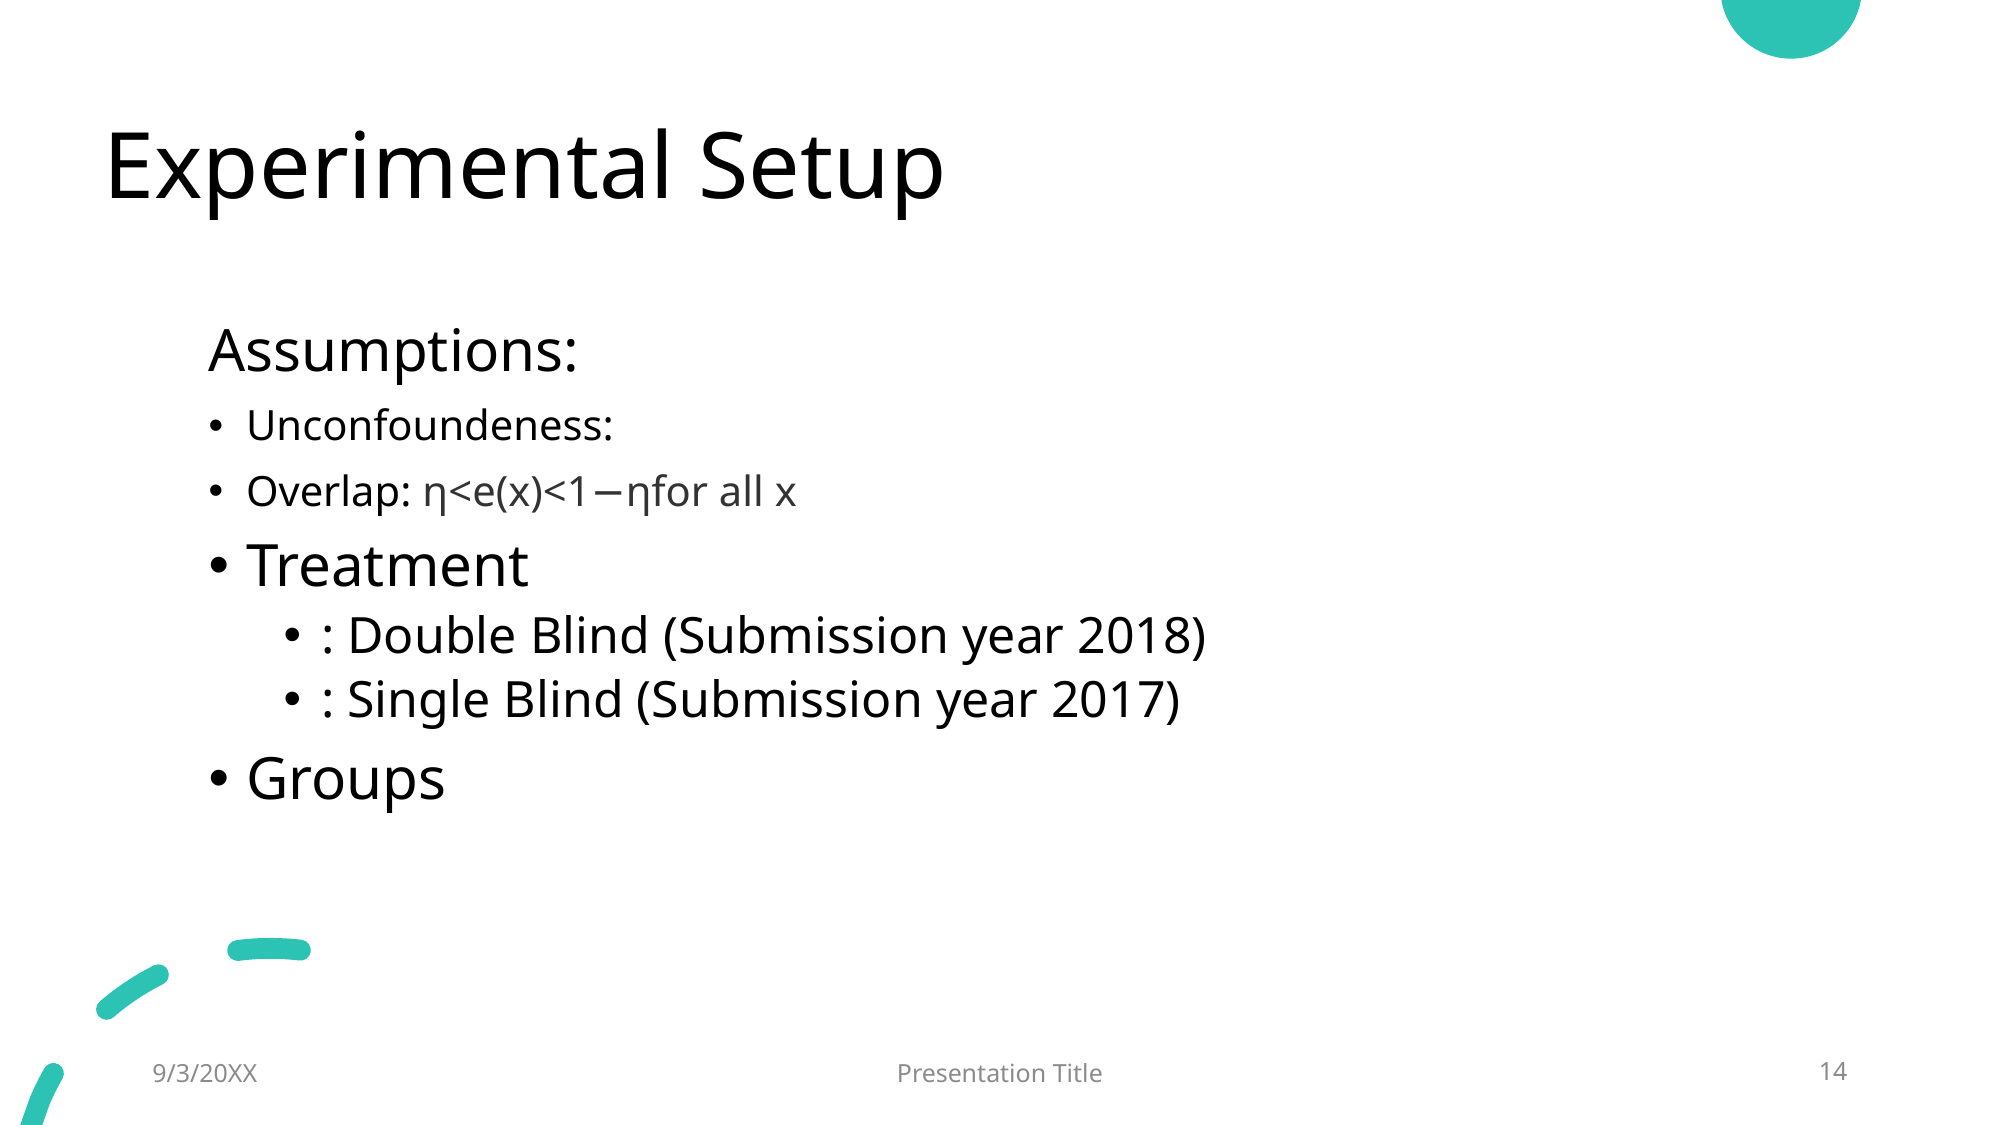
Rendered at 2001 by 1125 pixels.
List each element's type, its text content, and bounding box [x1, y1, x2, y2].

title Experimental Setup [88, 59, 1814, 278]
slide_number 14 [1412, 1042, 1863, 1103]
footer Presentation Title [662, 1042, 1338, 1103]
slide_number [137, 1042, 588, 1103]
